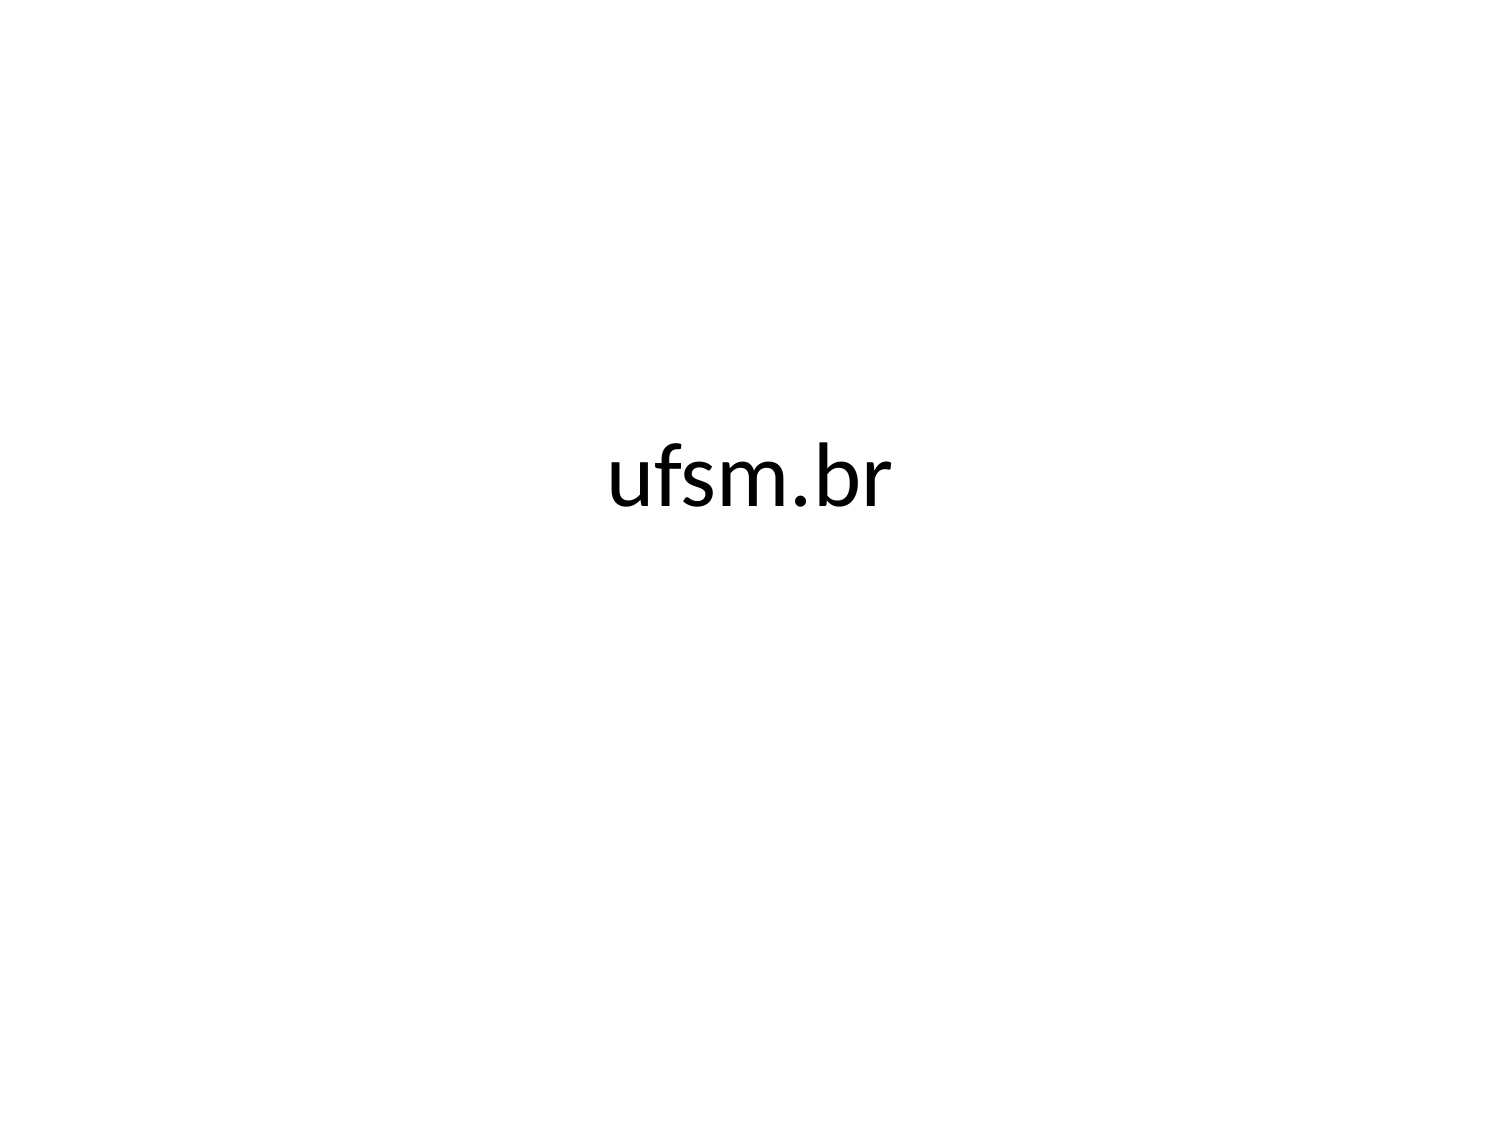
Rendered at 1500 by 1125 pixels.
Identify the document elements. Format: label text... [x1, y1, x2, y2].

title ufsm.br [112, 349, 1388, 591]
